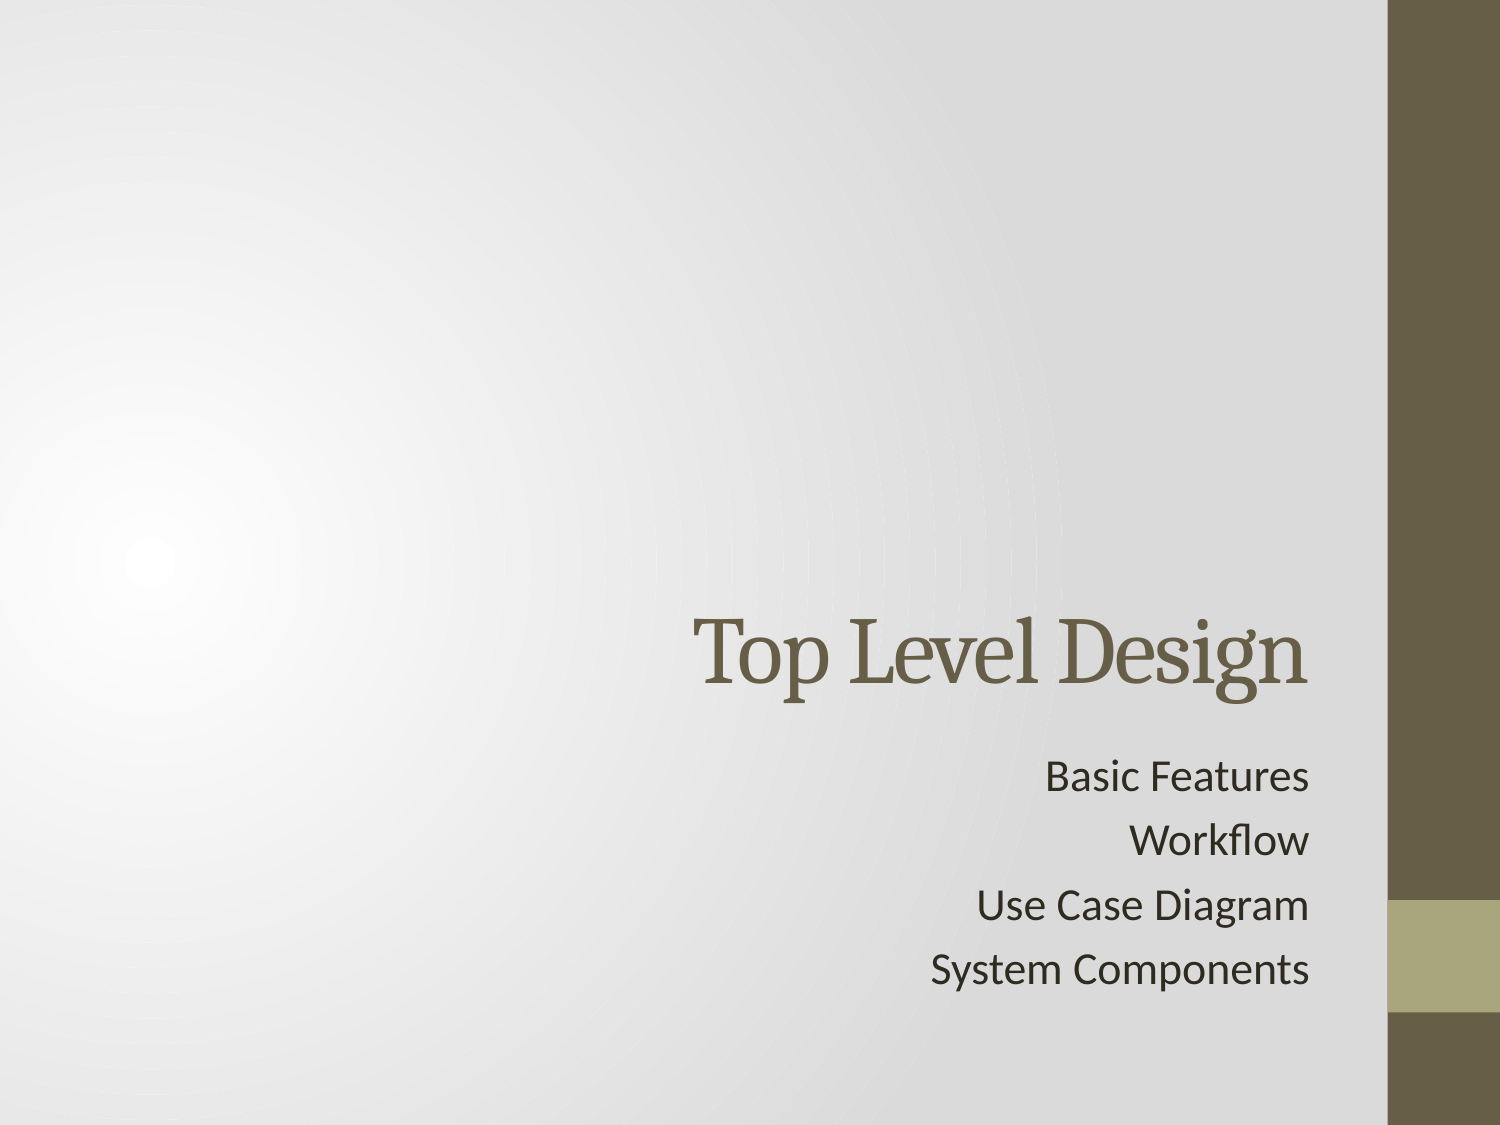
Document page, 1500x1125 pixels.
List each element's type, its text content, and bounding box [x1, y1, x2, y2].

list Basic Features Workflow Use Case Diagram System Components [837, 738, 1325, 1050]
title Top Level Design [75, 550, 1325, 739]
